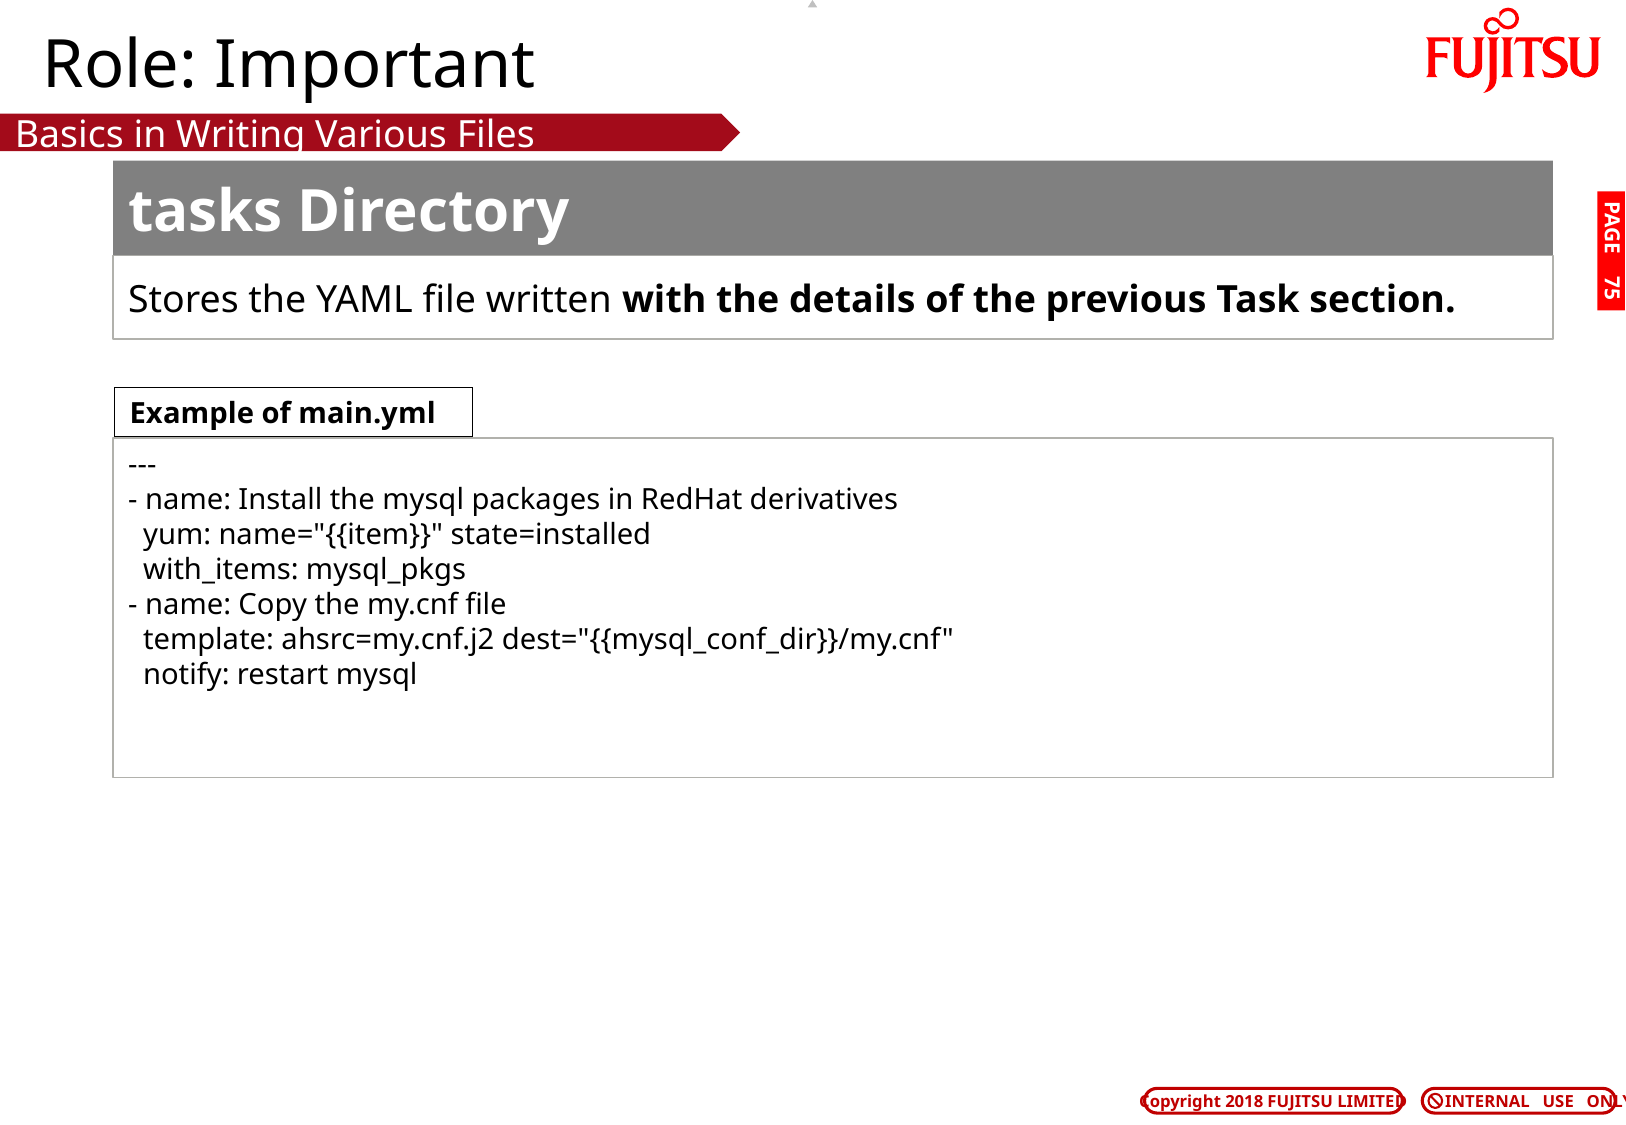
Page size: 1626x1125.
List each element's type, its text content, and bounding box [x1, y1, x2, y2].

text_box Example of main.yml [114, 387, 473, 437]
text_box Stores the YAML file written with the details of the previous Task section. [113, 256, 1553, 340]
title Role: Important [28, 28, 1404, 93]
slide_number PAGE 74 [1597, 191, 1625, 311]
text_box tasks Directory [113, 160, 1553, 256]
text_box Basics in Writing Various Files [0, 111, 743, 154]
text_box --- - name: Install the mysql packages in RedHat derivatives yum: name="{{item}}" state=installed with_items: mysql_pkgs - name: Copy the my.cnf file template: ahsrc=my.cnf.j2 dest="{{mysql_conf_dir}}/my.cnf" notify: restart mysql [113, 437, 1553, 778]
